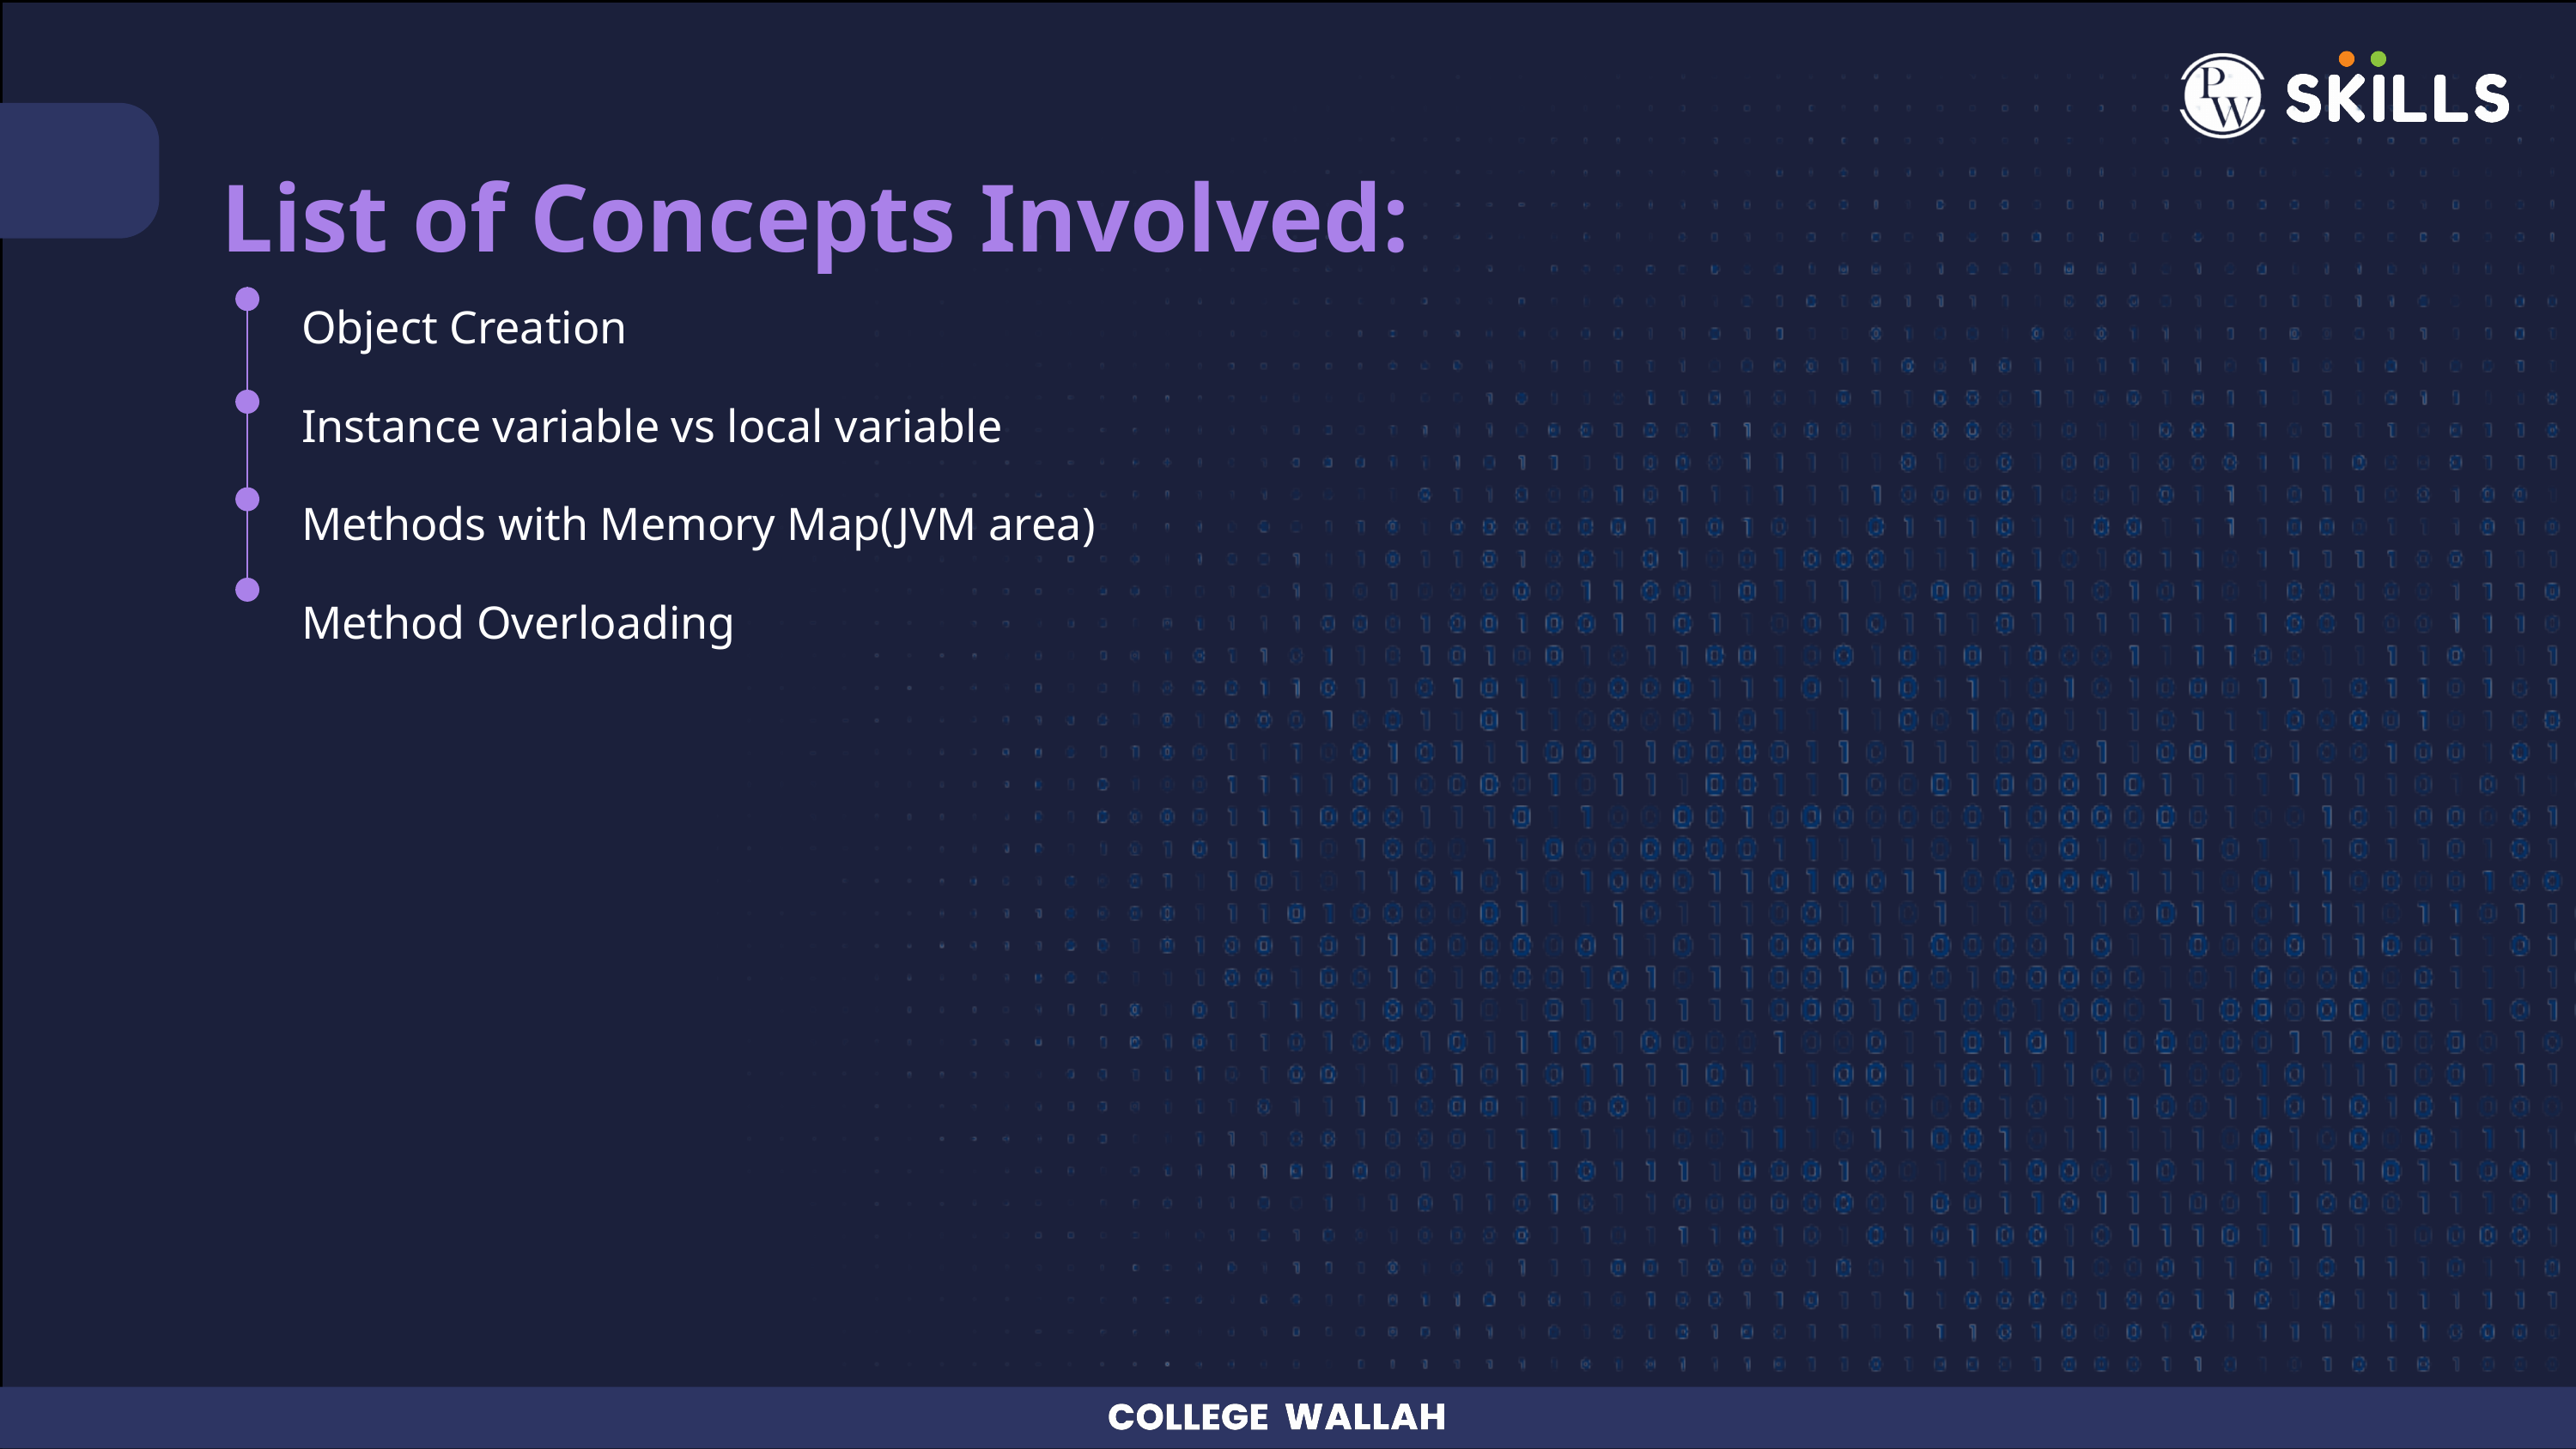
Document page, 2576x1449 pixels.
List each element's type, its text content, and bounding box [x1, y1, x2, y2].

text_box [234, 258, 2148, 639]
picture [716, 639, 727, 646]
text_box List of Concepts Involved: [221, 114, 2171, 270]
picture [1274, 1397, 1479, 1446]
picture [1103, 1394, 1273, 1436]
picture [716, 0, 2576, 1375]
